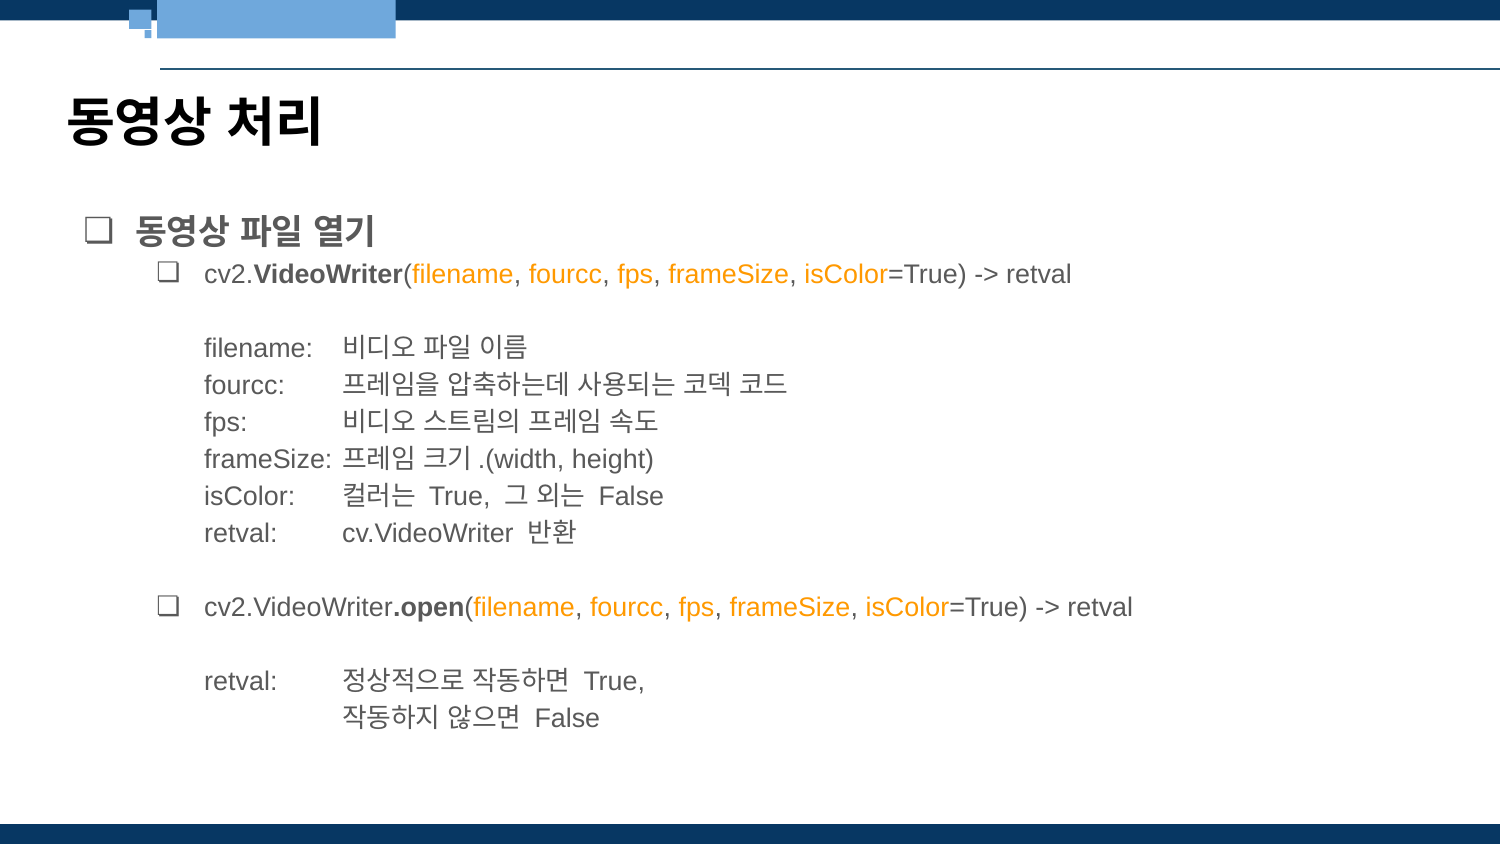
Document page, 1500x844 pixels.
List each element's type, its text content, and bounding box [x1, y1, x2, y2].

text_box [129, 9, 152, 29]
text_box [144, 30, 152, 39]
text_box [396, 0, 1500, 21]
title 동영상 처리 [51, 72, 1449, 167]
text_box [157, 0, 396, 39]
list 동영상 파일 열기 cv2.VideoWriter(filename, fourcc, fps, frameSize, isColor=True) -> retval filename: 비디오 파일 이름 fourcc: 프레임을 압축하는데 사용되는 코덱 코드 fps: 비디오 스트림의 프레임 속도 frameSize: 프레임 크기.(width, height) isColor: 컬러는 True, 그 외는 False retval: cv.VideoWriter 반환 cv2.VideoWriter.open(filename, fourcc, fps, frameSize, isColor=True) -> retval retval: 정상적으로 작동하면 True, 작동하지 않으면 False [51, 189, 1449, 750]
picture [113, 61, 1500, 76]
text_box [0, 0, 157, 21]
text_box [0, 824, 1500, 844]
